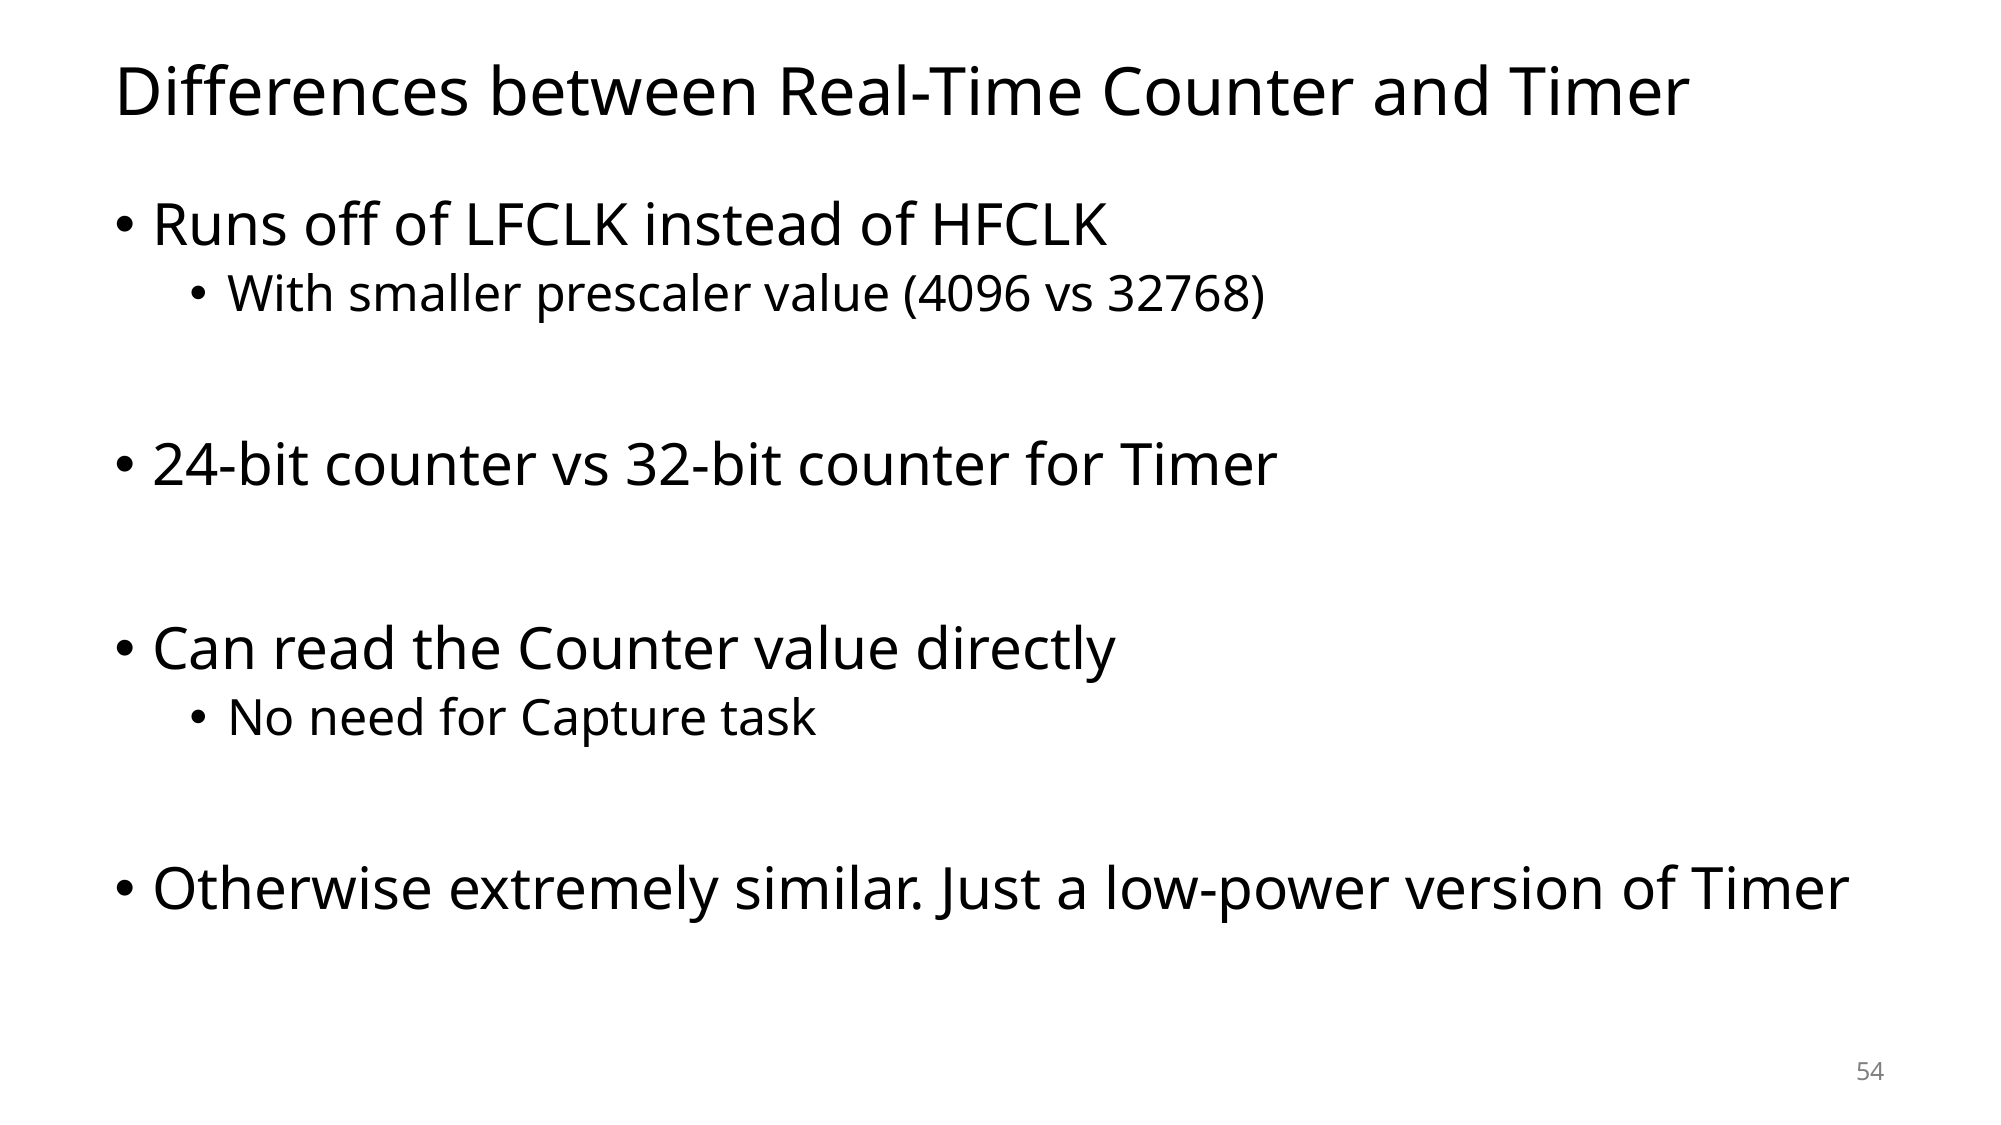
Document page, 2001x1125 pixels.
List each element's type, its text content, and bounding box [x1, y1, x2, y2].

title Differences between Real-Time Counter and Timer [99, 37, 1900, 150]
list Runs off of LFCLK instead of HFCLK With smaller prescaler value (4096 vs 32768) 24-bit counter vs 32-bit counter for Timer Can read the Counter value directly No need for Capture task Otherwise extremely similar. Just a low-power version of Timer [99, 187, 1900, 1013]
slide_number 54 [1749, 1042, 1900, 1103]
